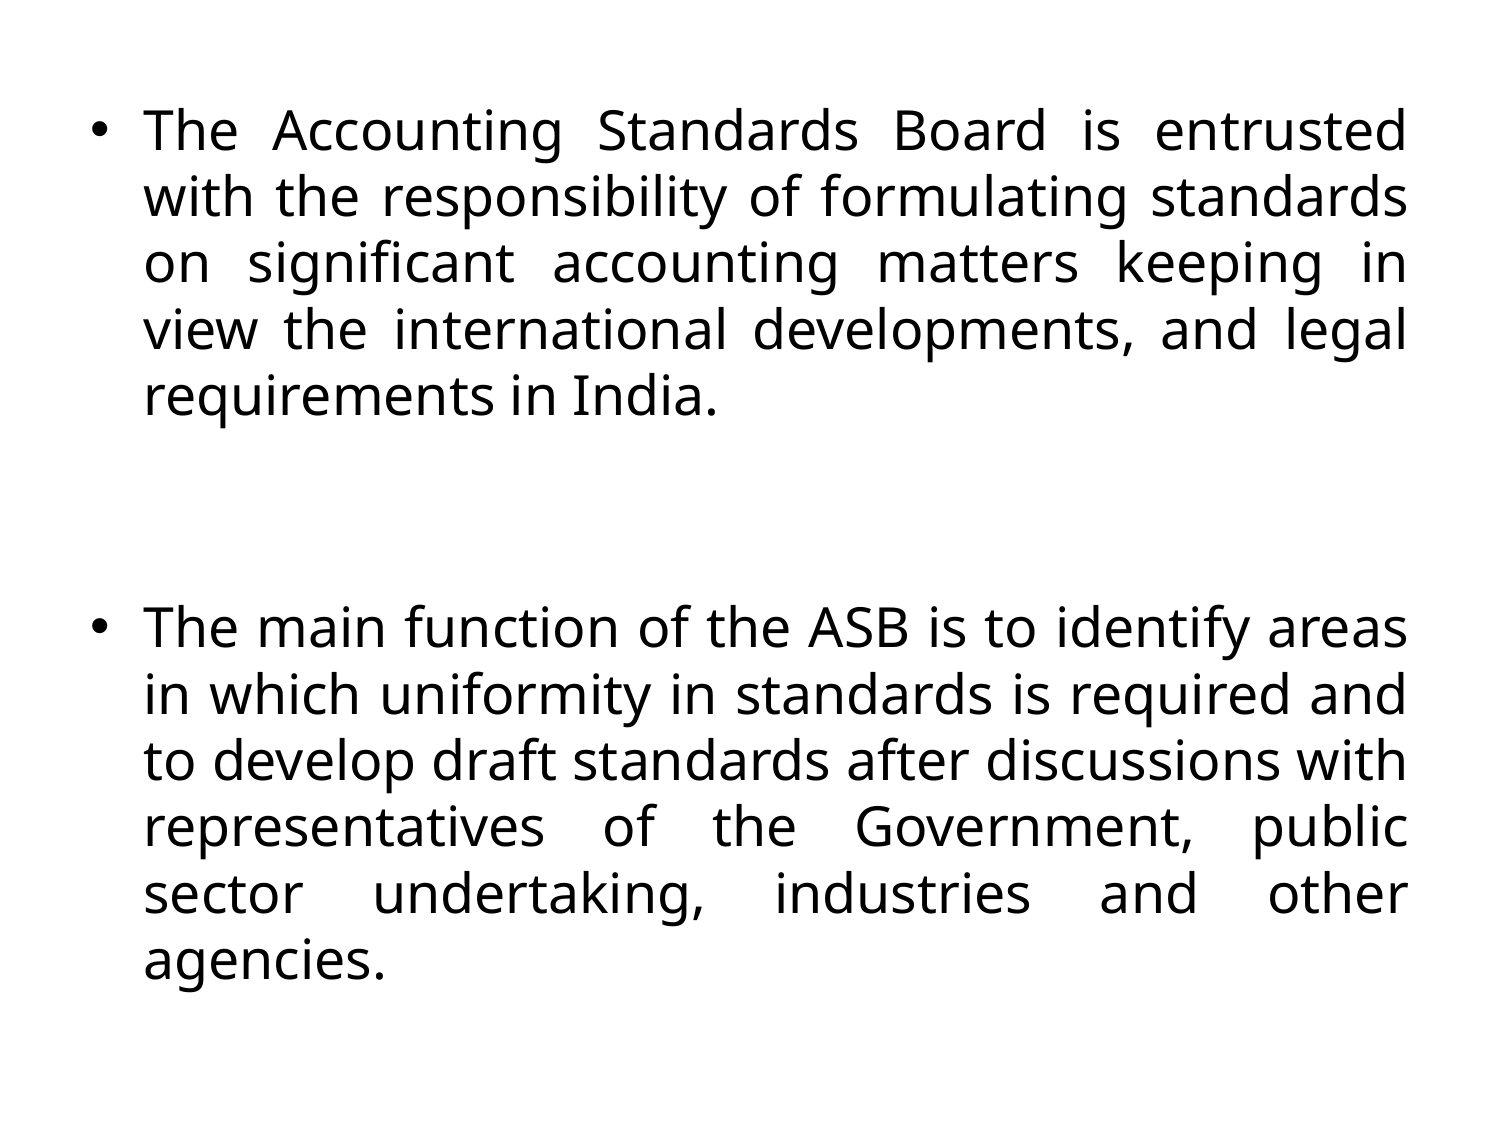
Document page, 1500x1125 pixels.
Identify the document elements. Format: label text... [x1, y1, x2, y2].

list The Accounting Standards Board is entrusted with the responsibility of formulating standards on significant accounting matters keeping in view the international developments, and legal requirements in India. The main function of the ASB is to identify areas in which uniformity in standards is required and to develop draft standards after discussions with representatives of the Government, public sector undertaking, industries and other agencies. [75, 87, 1425, 1005]
